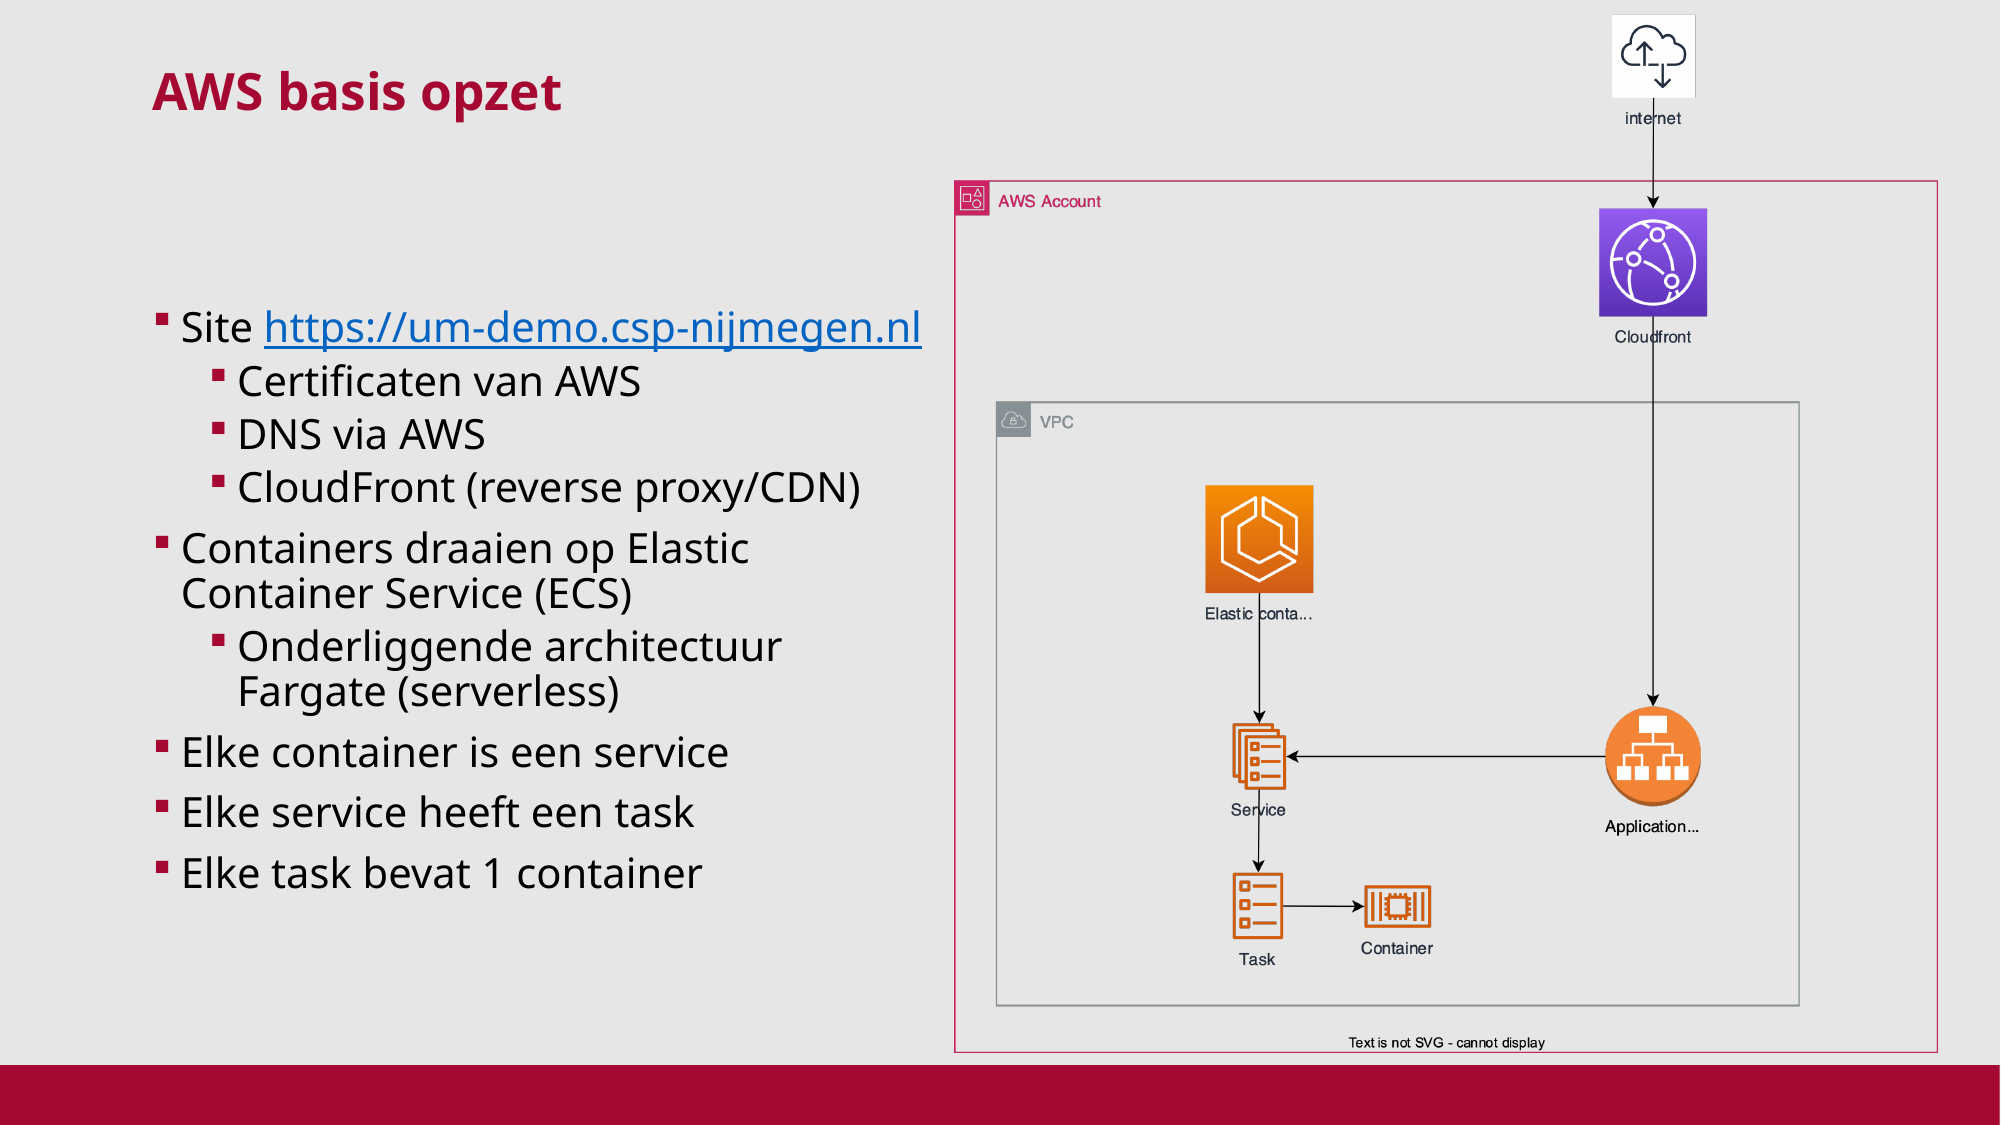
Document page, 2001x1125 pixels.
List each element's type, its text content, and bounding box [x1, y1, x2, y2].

text_box AWS basis opzet [137, 58, 954, 276]
picture [0, 1065, 2001, 1125]
list Site https://um-demo.csp-nijmegen.nl Certificaten van AWS DNS via AWS CloudFront (reverse proxy/CDN) Containers draaien op Elastic Container Service (ECS) Onderliggende architectuur Fargate (serverless) Elke container is een service Elke service heeft een task Elke task bevat 1 container [137, 294, 941, 1009]
picture [954, 14, 1938, 1053]
